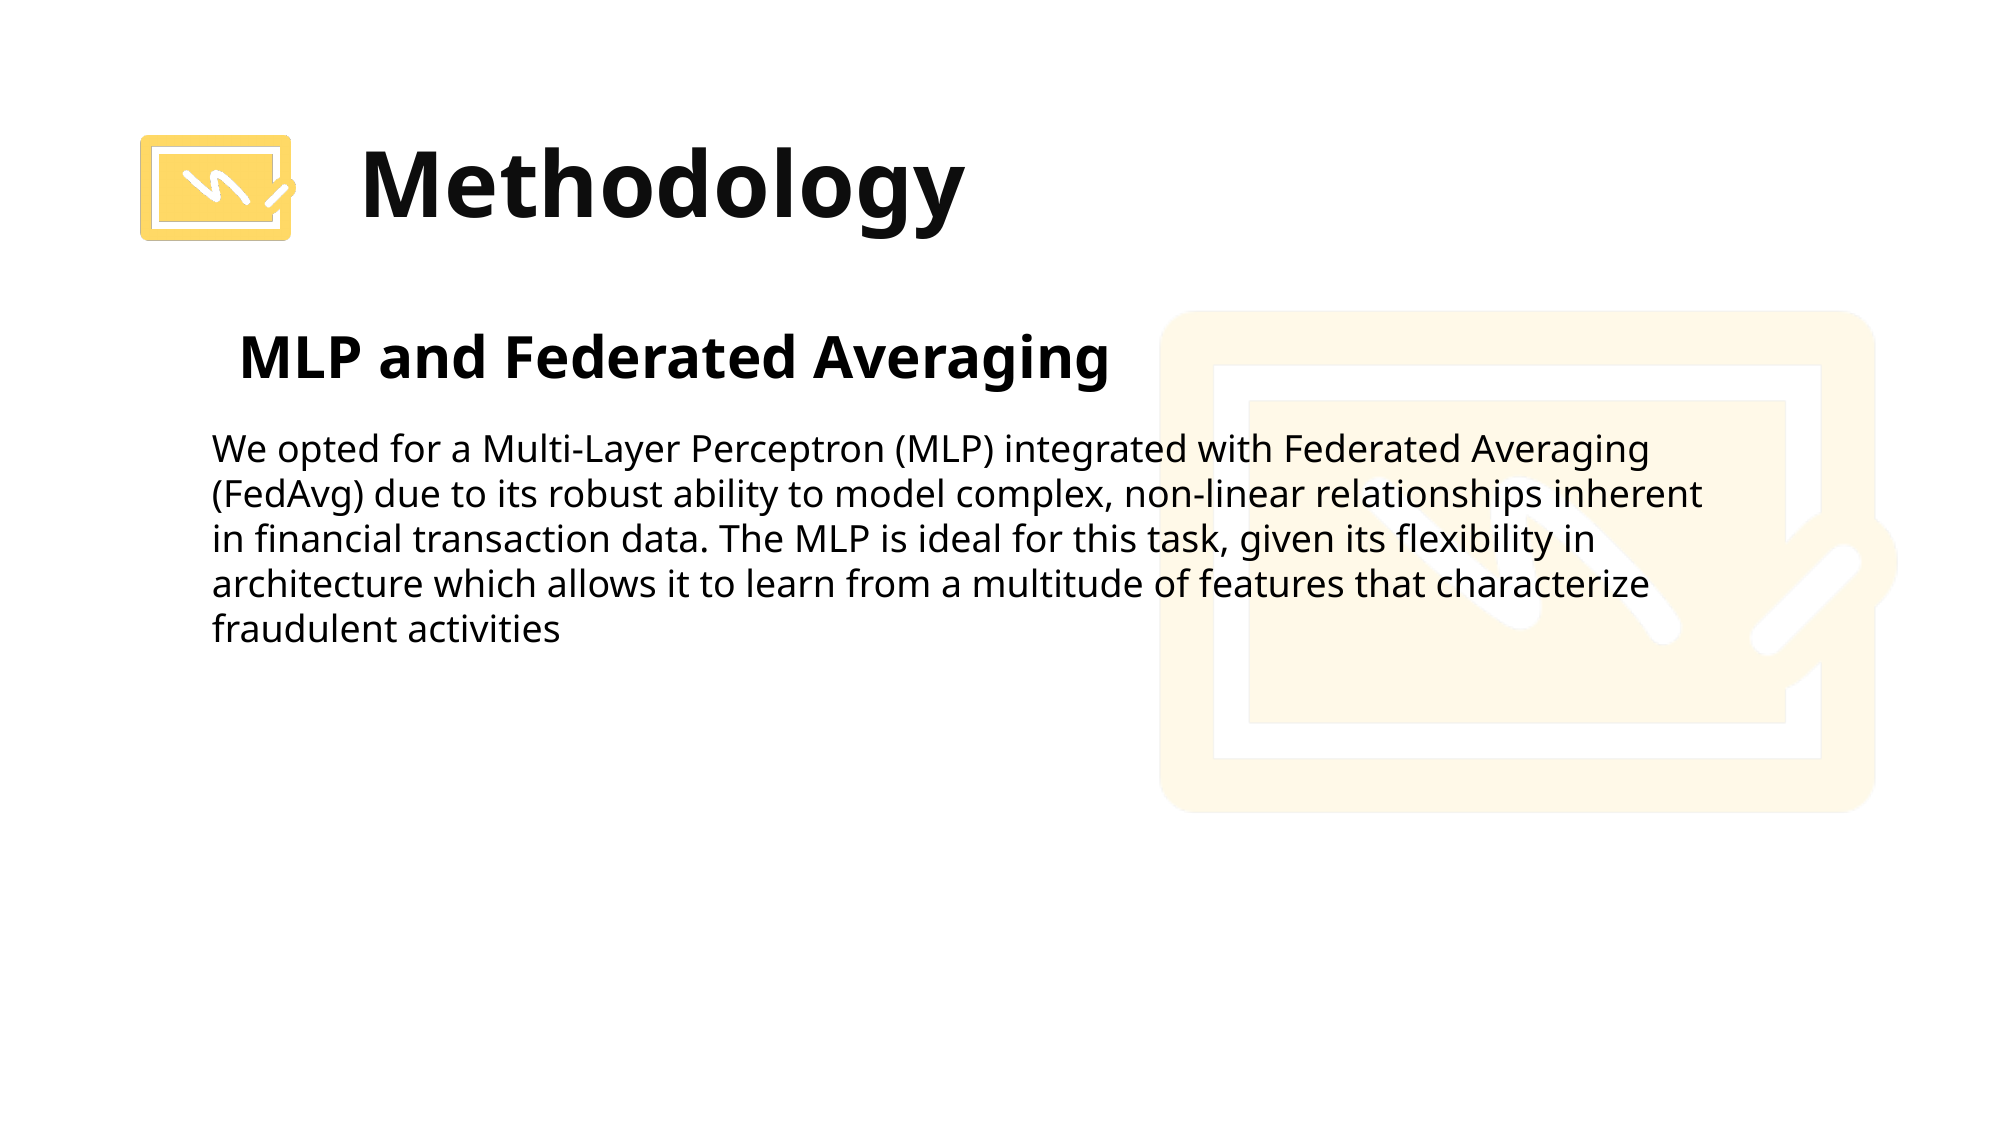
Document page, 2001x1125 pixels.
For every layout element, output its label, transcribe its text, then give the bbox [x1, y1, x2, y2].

title Methodology [343, 67, 1231, 309]
picture [1089, 133, 1947, 992]
list MLP and Federated Averaging [223, 320, 1089, 373]
text_box We opted for a Multi-Layer Perceptron (MLP) integrated with Federated Averaging (FedAvg) due to its robust ability to model complex, non-linear relationships inherent in financial transaction data. The MLP is ideal for this task, given its flexibility in architecture which allows it to learn from a multitude of features that characterize fraudulent activities [197, 373, 1089, 658]
picture [125, 97, 306, 278]
